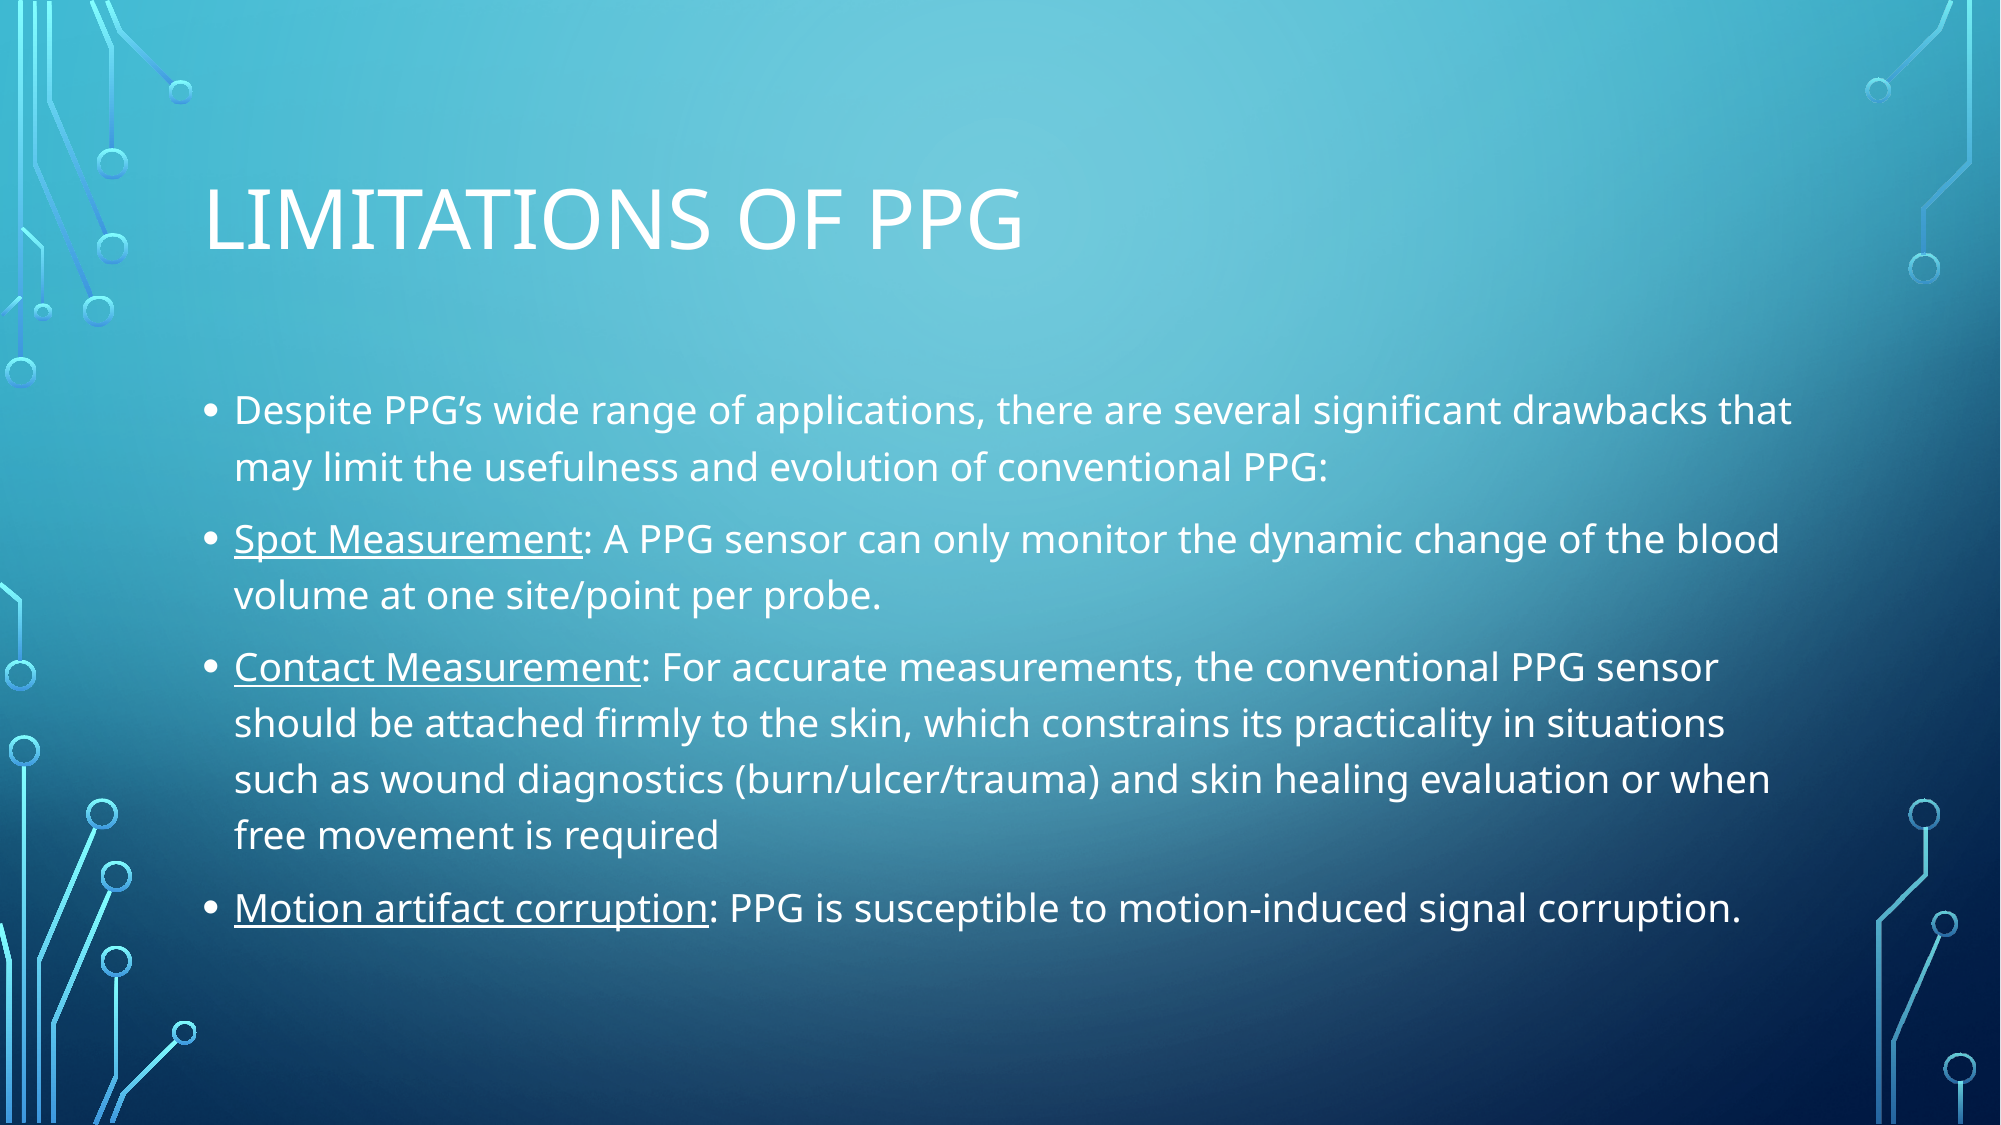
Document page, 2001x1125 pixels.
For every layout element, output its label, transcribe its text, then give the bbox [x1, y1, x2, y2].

title Limitations of ppg [187, 101, 1813, 344]
list Despite PPG’s wide range of applications, there are several significant drawbacks that may limit the usefulness and evolution of conventional PPG: Spot Measurement: A PPG sensor can only monitor the dynamic change of the blood volume at one site/point per probe. Contact Measurement: For accurate measurements, the conventional PPG sensor should be attached firmly to the skin, which constrains its practicality in situations such as wound diagnostics (burn/ulcer/trauma) and skin healing evaluation or when free movement is required Motion artifact corruption: PPG is susceptible to motion-induced signal corruption. [187, 369, 1813, 950]
